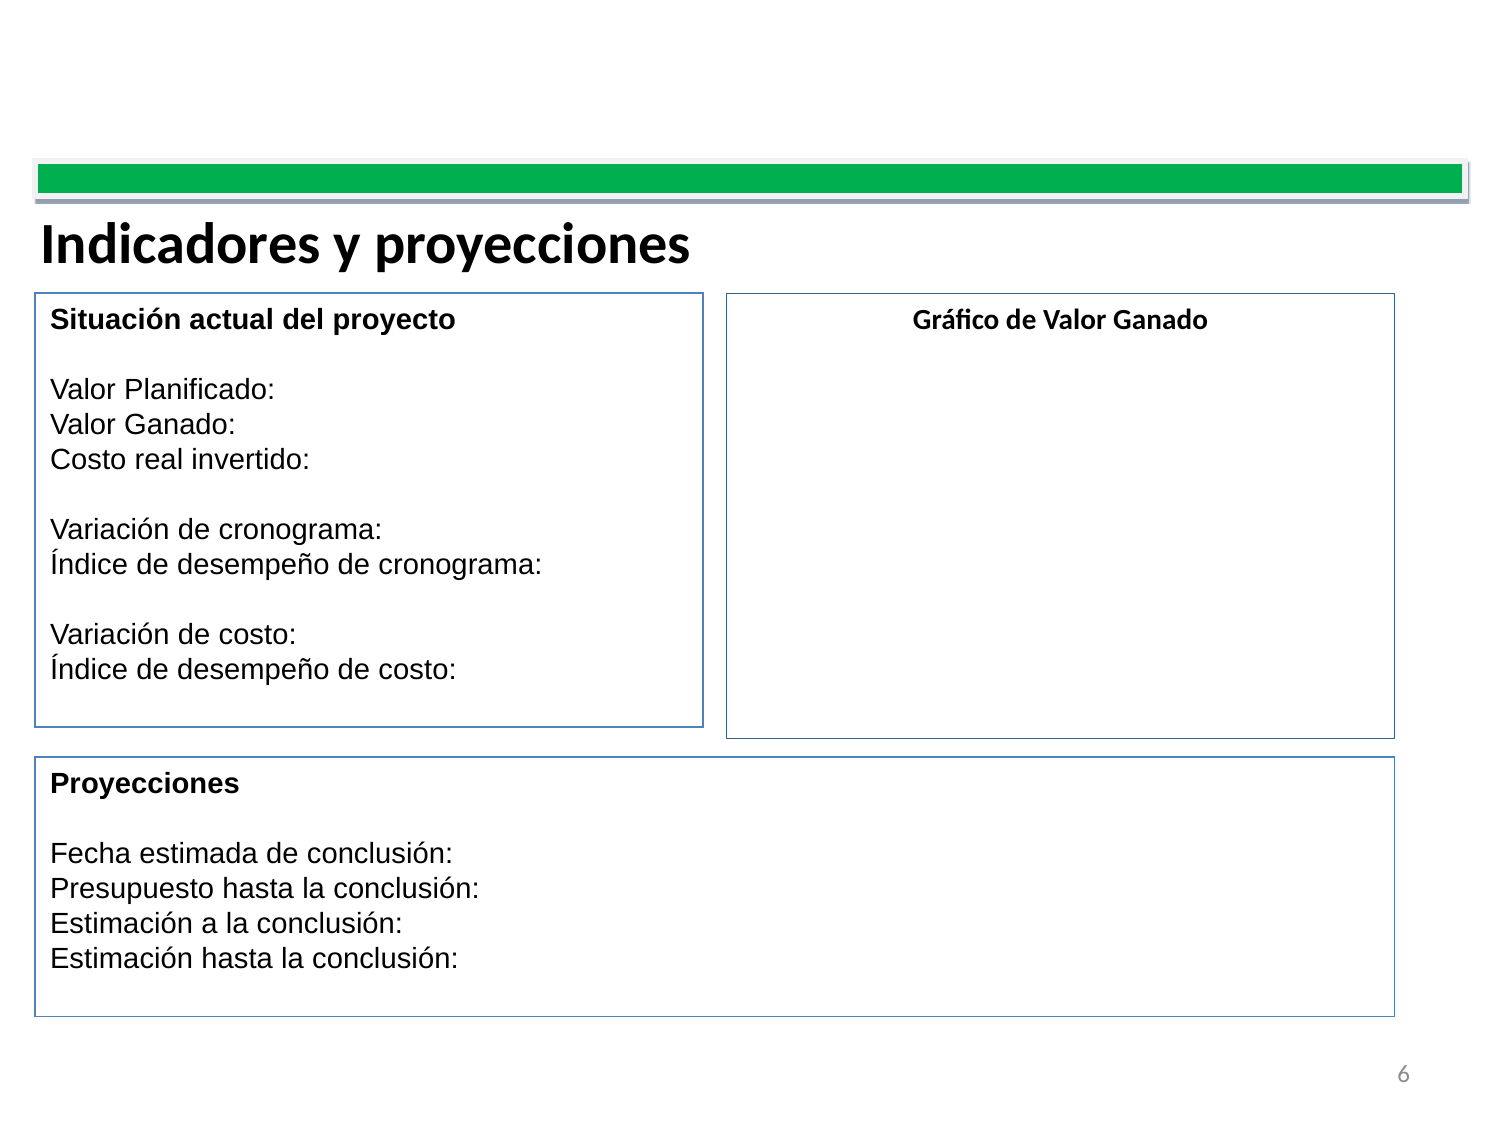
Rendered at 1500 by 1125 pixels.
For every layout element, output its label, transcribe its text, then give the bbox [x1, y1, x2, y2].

text_box Proyecciones Fecha estimada de conclusión: Presupuesto hasta la conclusión: Estimación a la conclusión: Estimación hasta la conclusión: [35, 757, 1395, 1017]
text_box Gráfico de Valor Ganado [724, 291, 1397, 740]
text_box Situación actual del proyecto Valor Planificado: Valor Ganado: Costo real invertido: Variación de cronograma: Índice de desempeño de cronograma: Variación de costo: Índice de desempeño de costo: [35, 292, 704, 728]
slide_number 6 [1074, 1042, 1425, 1103]
text_box Indicadores y proyecciones [25, 210, 1301, 270]
